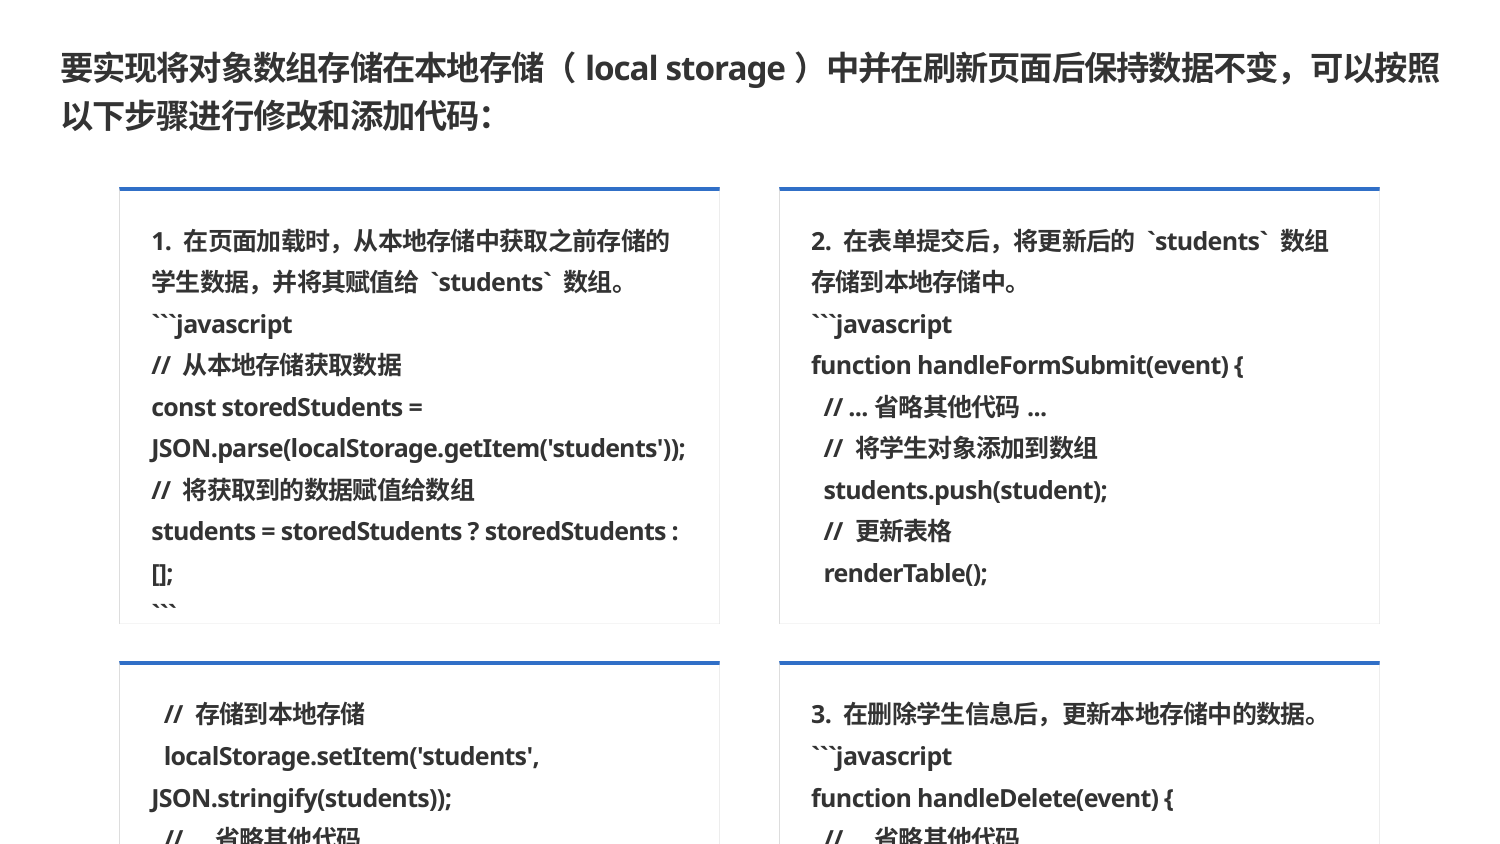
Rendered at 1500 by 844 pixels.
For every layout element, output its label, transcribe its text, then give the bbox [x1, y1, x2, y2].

picture [119, 187, 720, 624]
picture [119, 661, 720, 844]
picture [779, 187, 1380, 624]
text_box 要实现将对象数组存储在本地存储（local storage）中并在刷新页面后保持数据不变，可以按照以下步骤进行修改和添加代码： [60, 37, 1440, 135]
picture [779, 661, 1380, 844]
